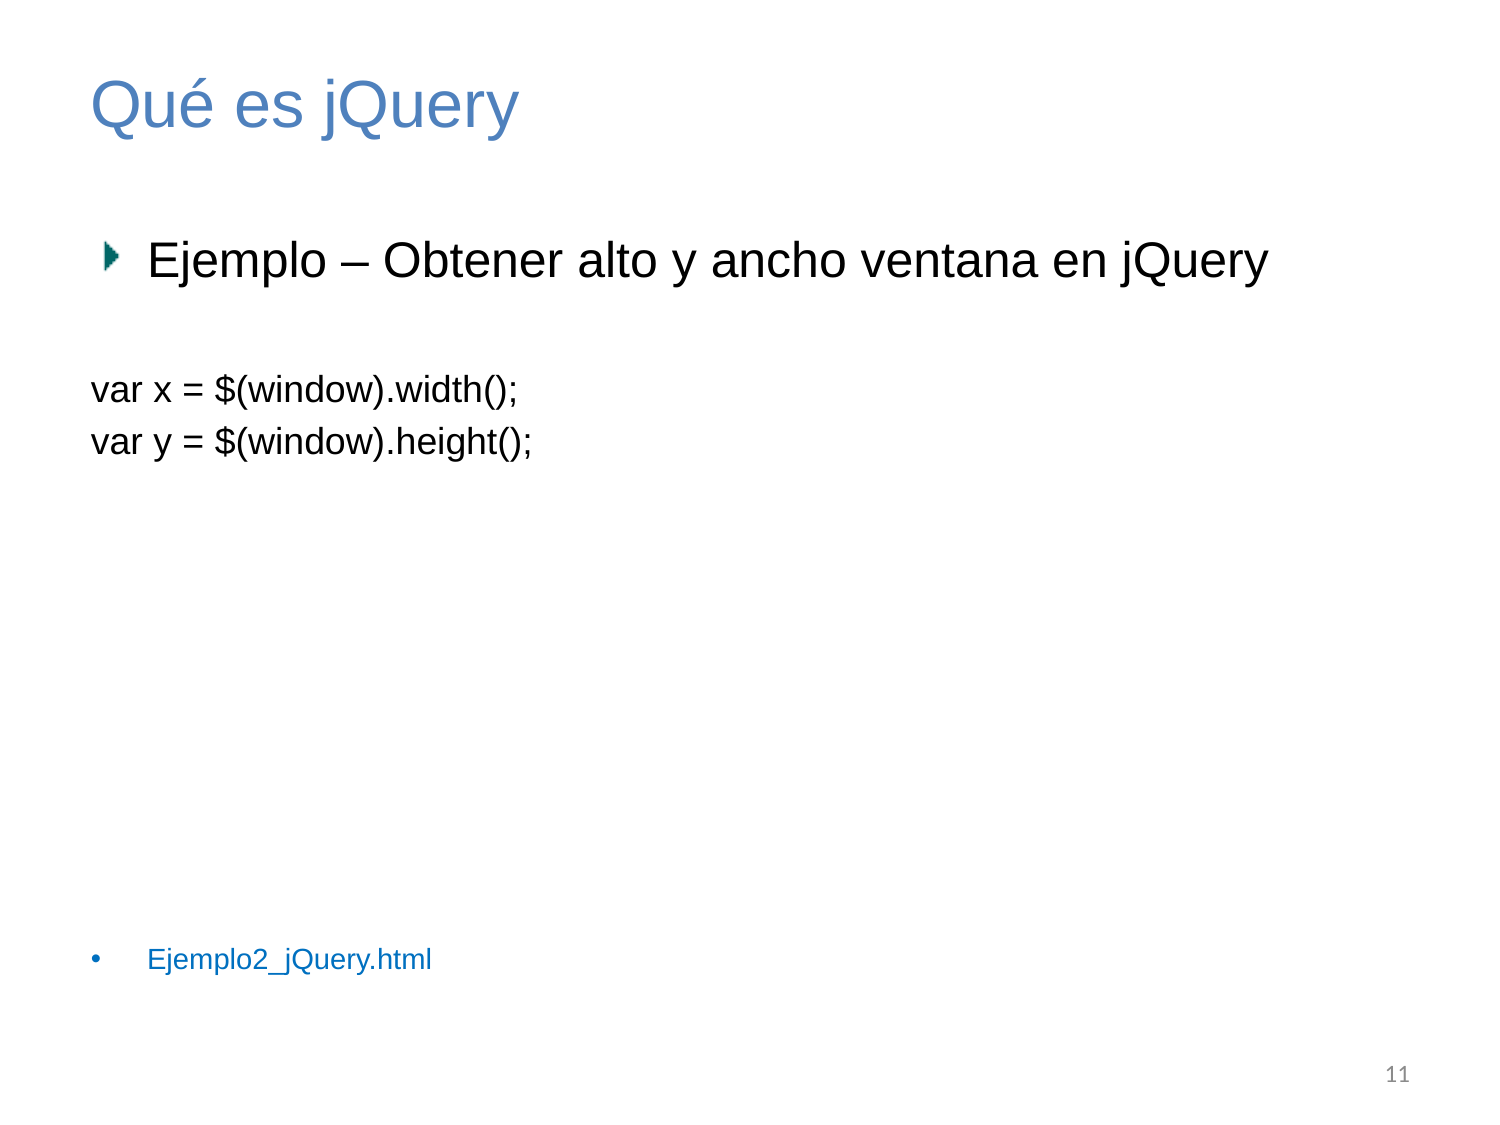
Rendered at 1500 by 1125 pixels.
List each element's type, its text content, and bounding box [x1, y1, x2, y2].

slide_number 11 [1074, 1042, 1425, 1103]
picture [90, 239, 126, 275]
title Qué es jQuery [74, 31, 1256, 172]
list Ejemplo – Obtener alto y ancho ventana en jQuery var x = $(window).width(); var y = $(window).height(); Ejemplo2_jQuery.html [75, 219, 1423, 1035]
